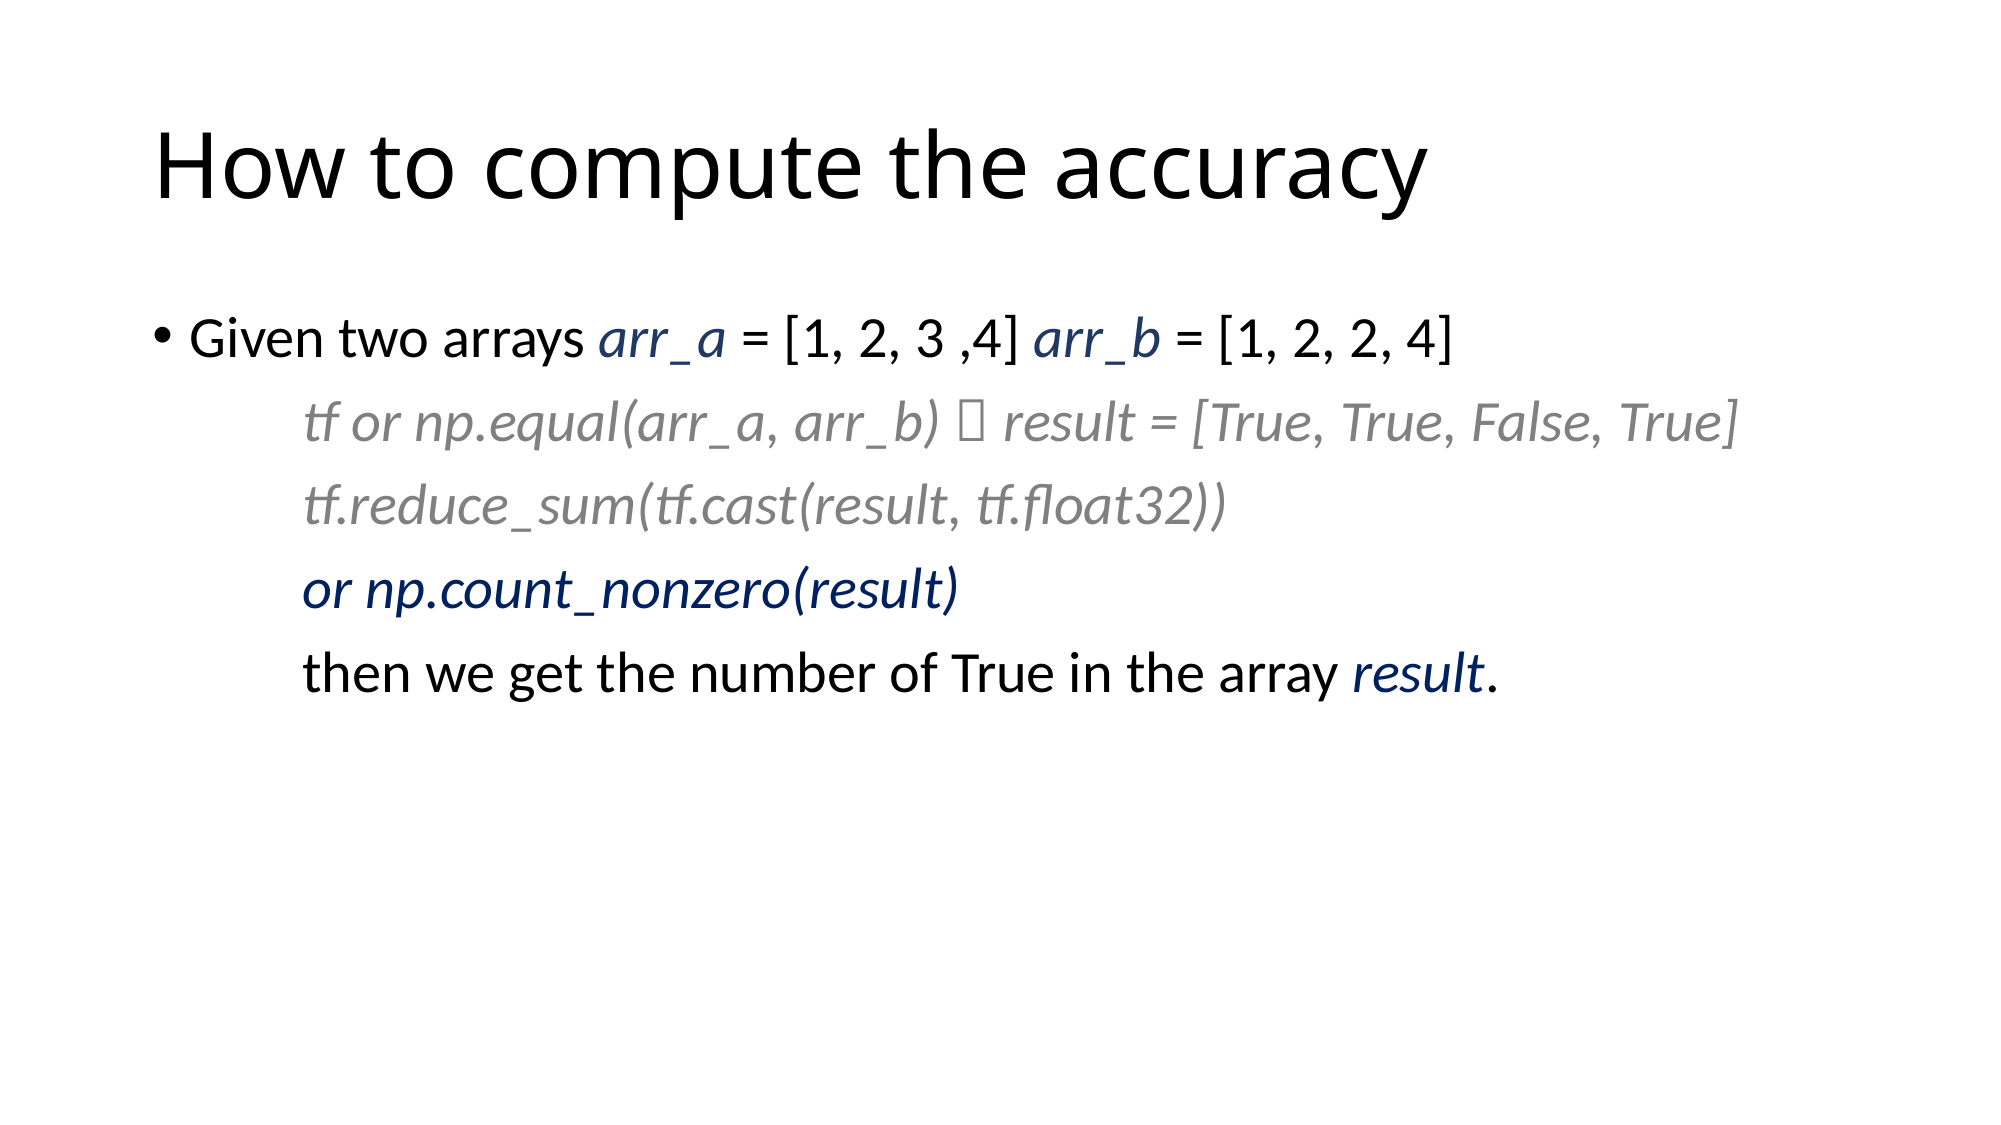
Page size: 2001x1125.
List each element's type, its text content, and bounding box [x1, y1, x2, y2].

list Given two arrays arr_a = [1, 2, 3 ,4] arr_b = [1, 2, 2, 4] tf or np.equal(arr_a, arr_b)  result = [True, True, False, True] tf.reduce_sum(tf.cast(result, tf.float32)) or np.count_nonzero(result) then we get the number of True in the array result. [137, 299, 1863, 737]
title How to compute the accuracy [137, 59, 1863, 278]
